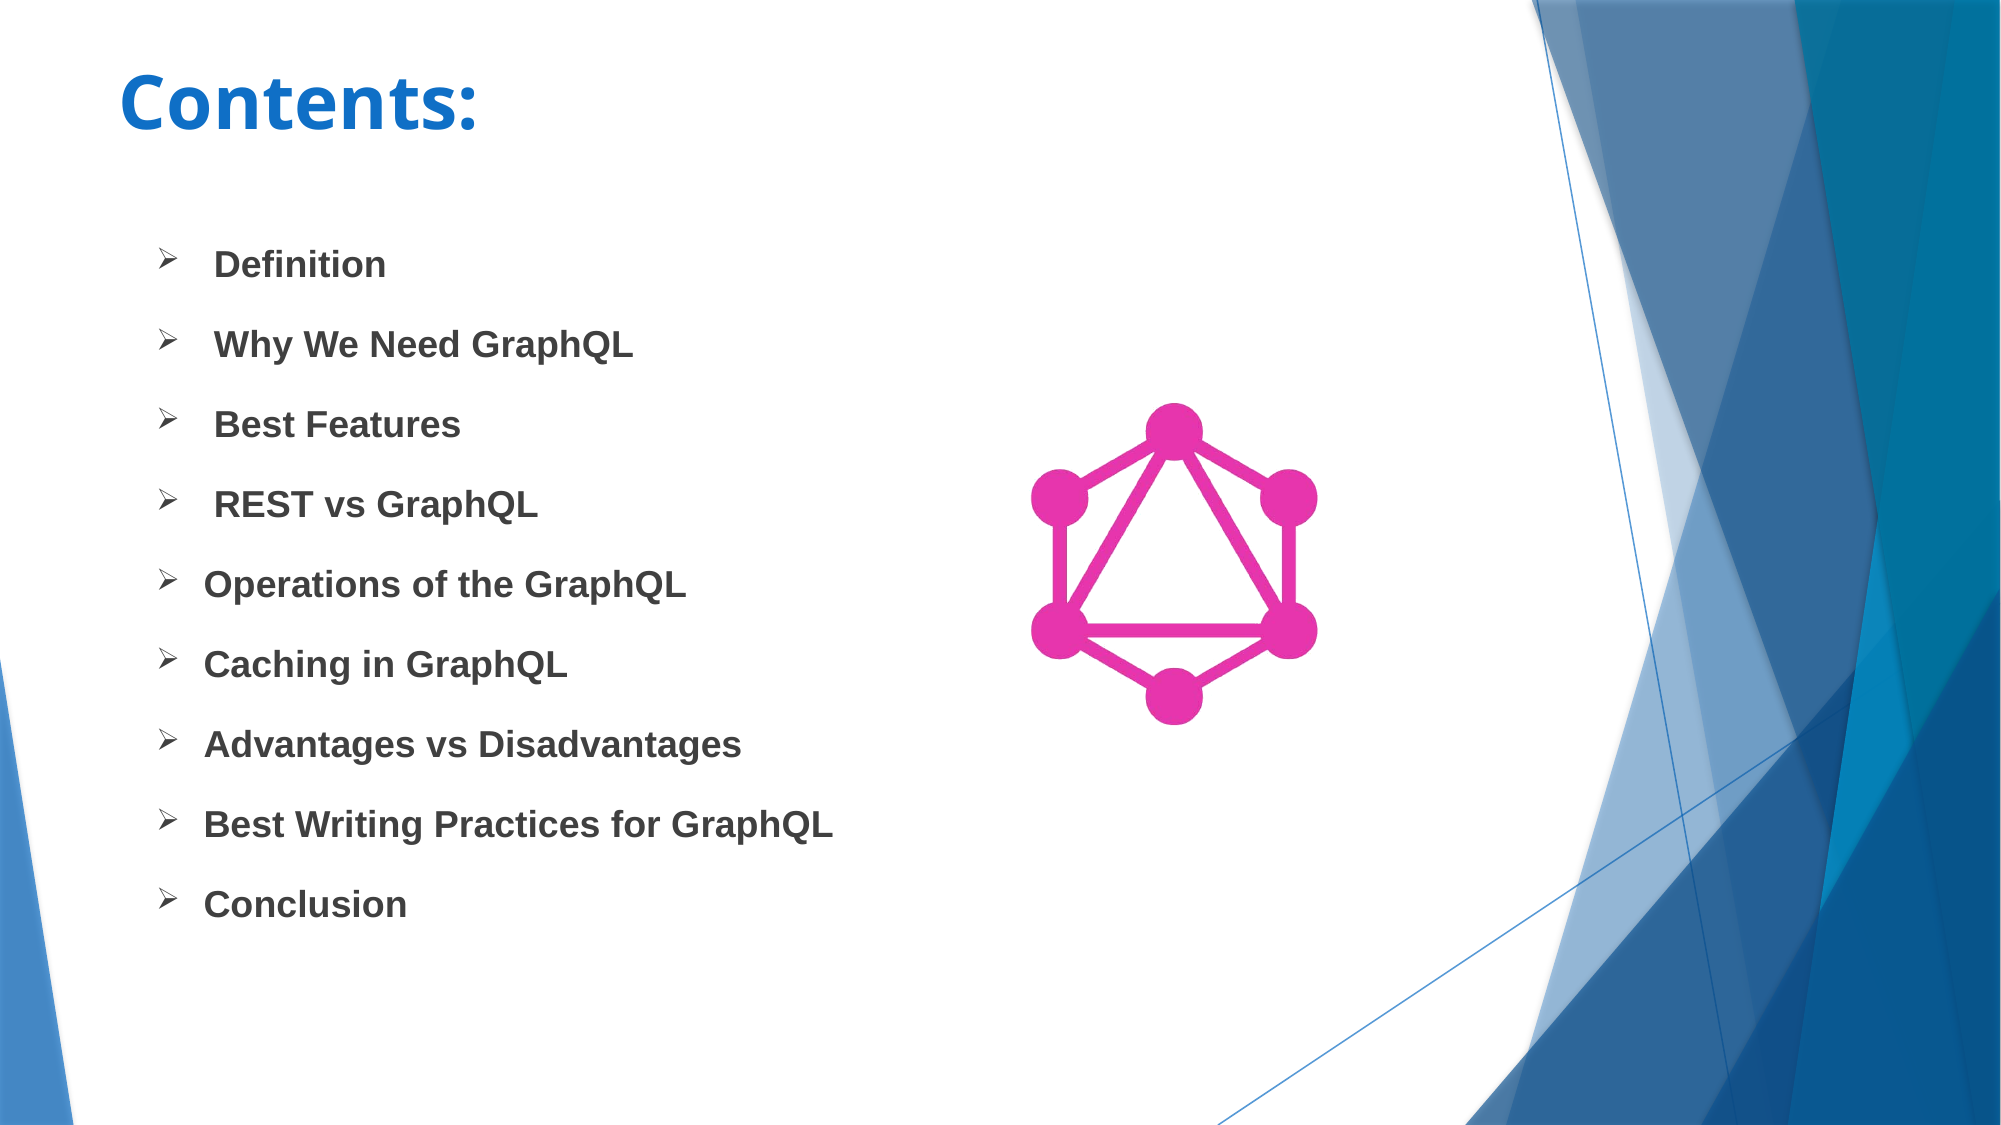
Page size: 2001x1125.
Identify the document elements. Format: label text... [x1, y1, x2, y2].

title Contents: [104, 46, 707, 157]
picture [851, 274, 1497, 851]
list Definition Why We Need GraphQL Best Features REST vs GraphQL Operations of the GraphQL Caching in GraphQL Advantages vs Disadvantages Best Writing Practices for GraphQL Conclusion [104, 157, 874, 1020]
